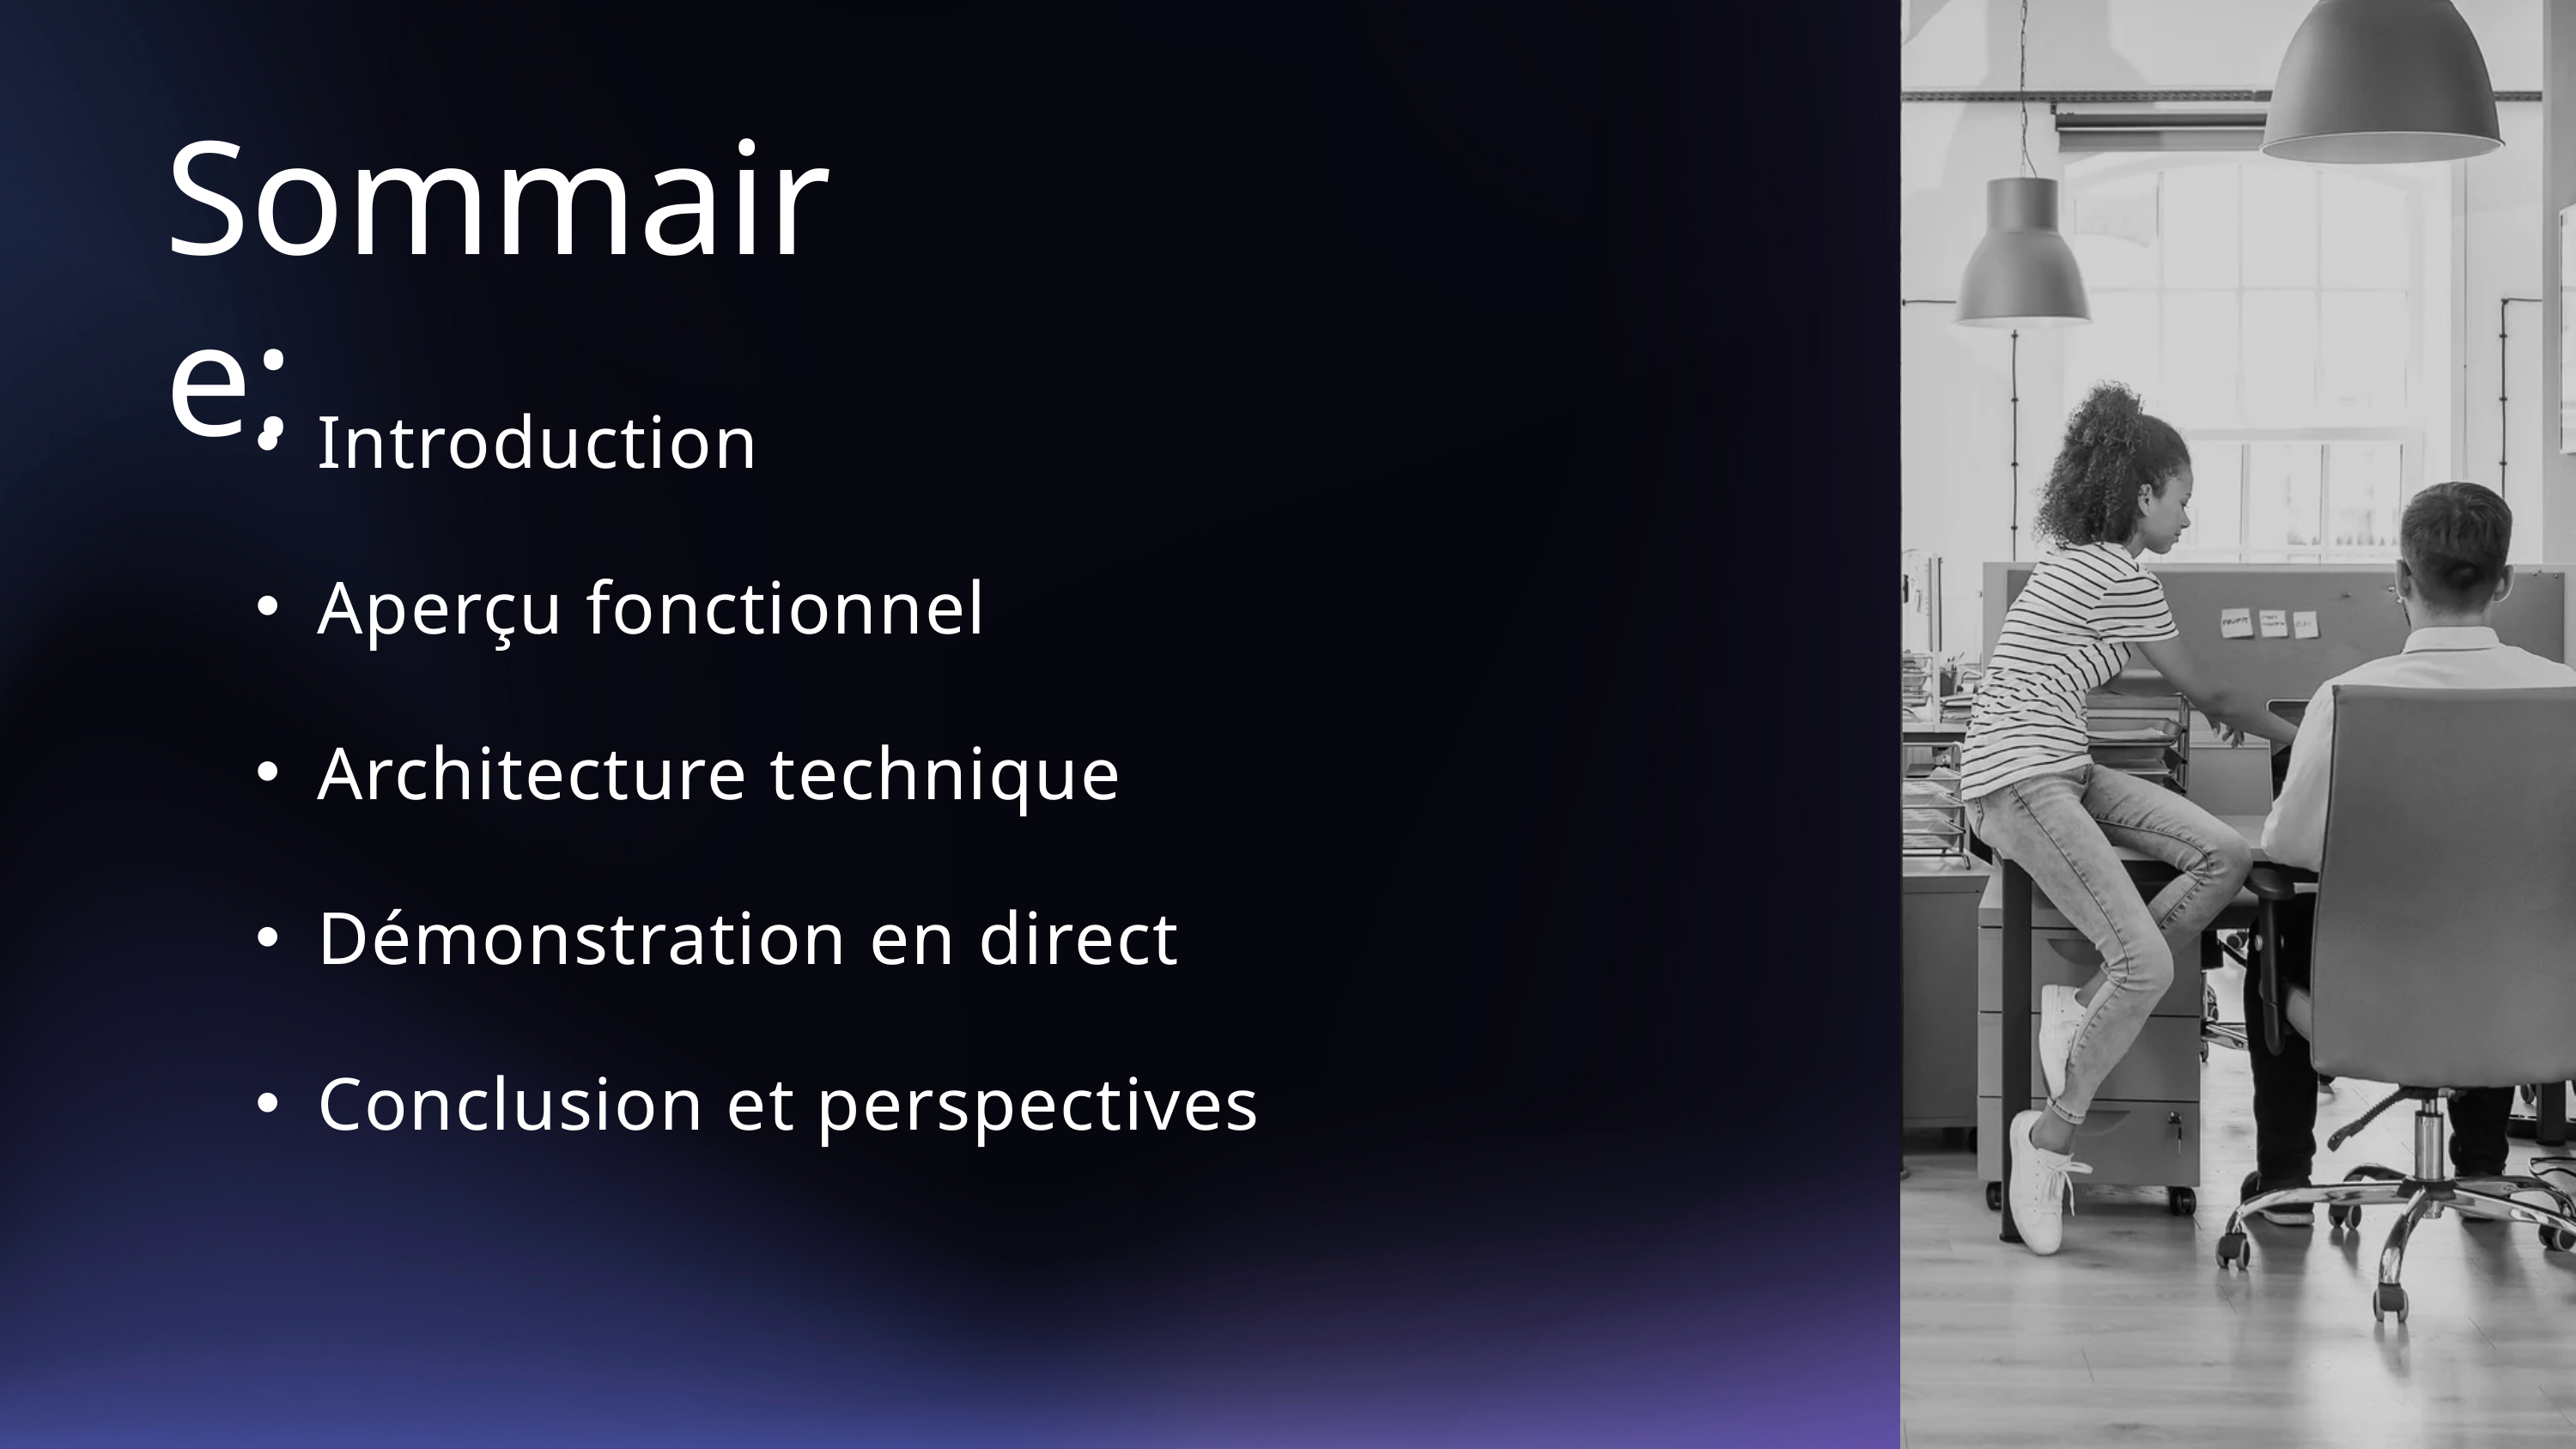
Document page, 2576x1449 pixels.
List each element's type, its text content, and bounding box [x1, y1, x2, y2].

text_box Introduction Aperçu fonctionnel Architecture technique Démonstration en direct Conclusion et perspectives [194, 400, 1531, 1145]
text_box Sommaire: [164, 106, 916, 467]
text_box [1900, 0, 2576, 1449]
text_box [0, 0, 1900, 1449]
